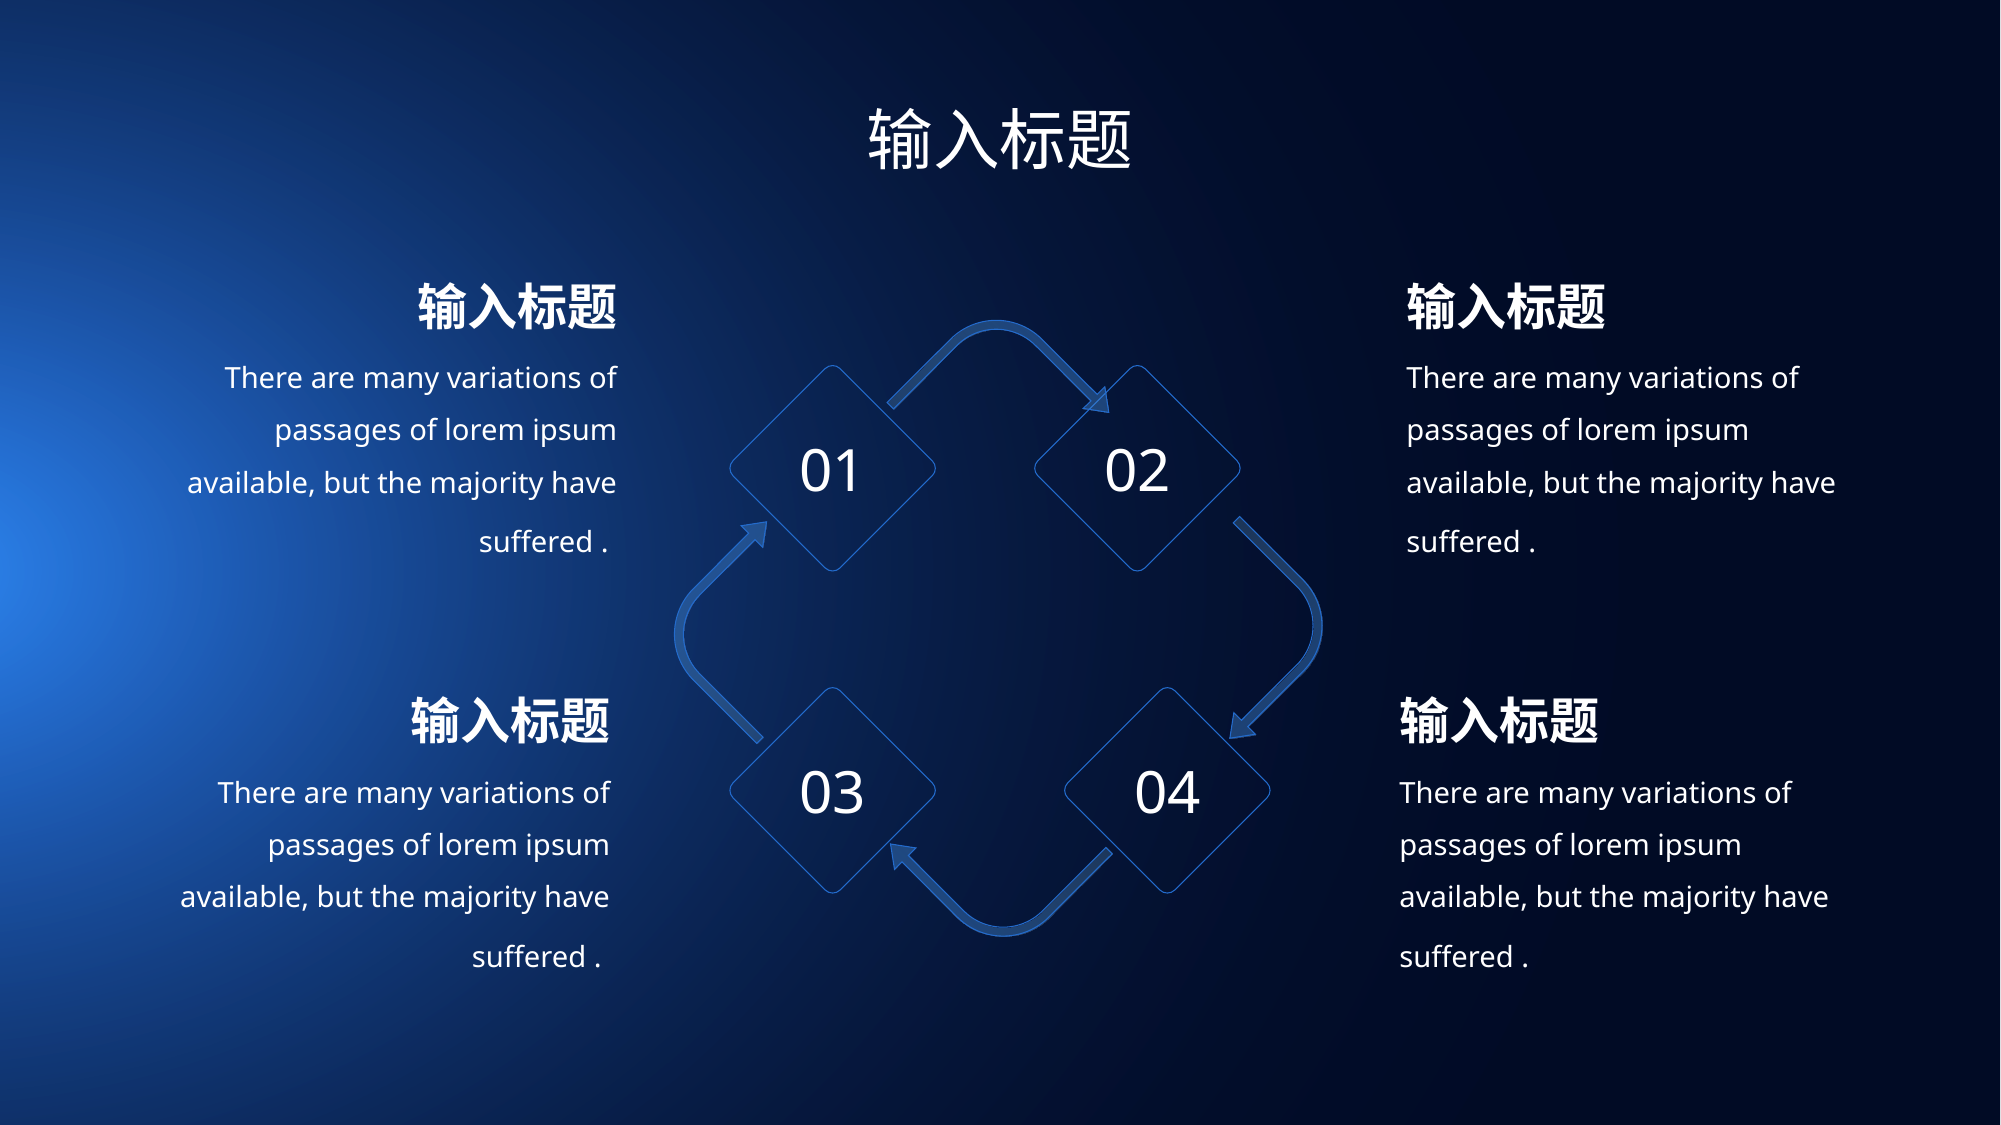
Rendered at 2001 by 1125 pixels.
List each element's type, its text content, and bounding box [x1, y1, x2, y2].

text_box 输入标题 There are many variations of passages of lorem ipsum available, but the majority have suffered . [152, 659, 611, 974]
picture [0, 0, 2001, 1125]
text_box [1229, 515, 1323, 739]
text_box [889, 843, 1113, 937]
text_box 输入标题 There are many variations of passages of lorem ipsum available, but the majority have suffered . [1406, 245, 1865, 560]
text_box 输入标题 [851, 90, 1149, 186]
text_box 输入标题 There are many variations of passages of lorem ipsum available, but the majority have suffered . [1399, 659, 1858, 974]
text_box 输入标题 There are many variations of passages of lorem ipsum available, but the majority have suffered . [159, 245, 618, 560]
text_box 04 [1064, 687, 1271, 894]
text_box 03 [729, 687, 936, 894]
text_box [673, 521, 768, 745]
text_box [886, 319, 1110, 414]
text_box 01 [729, 365, 936, 572]
text_box 02 [1034, 365, 1241, 572]
